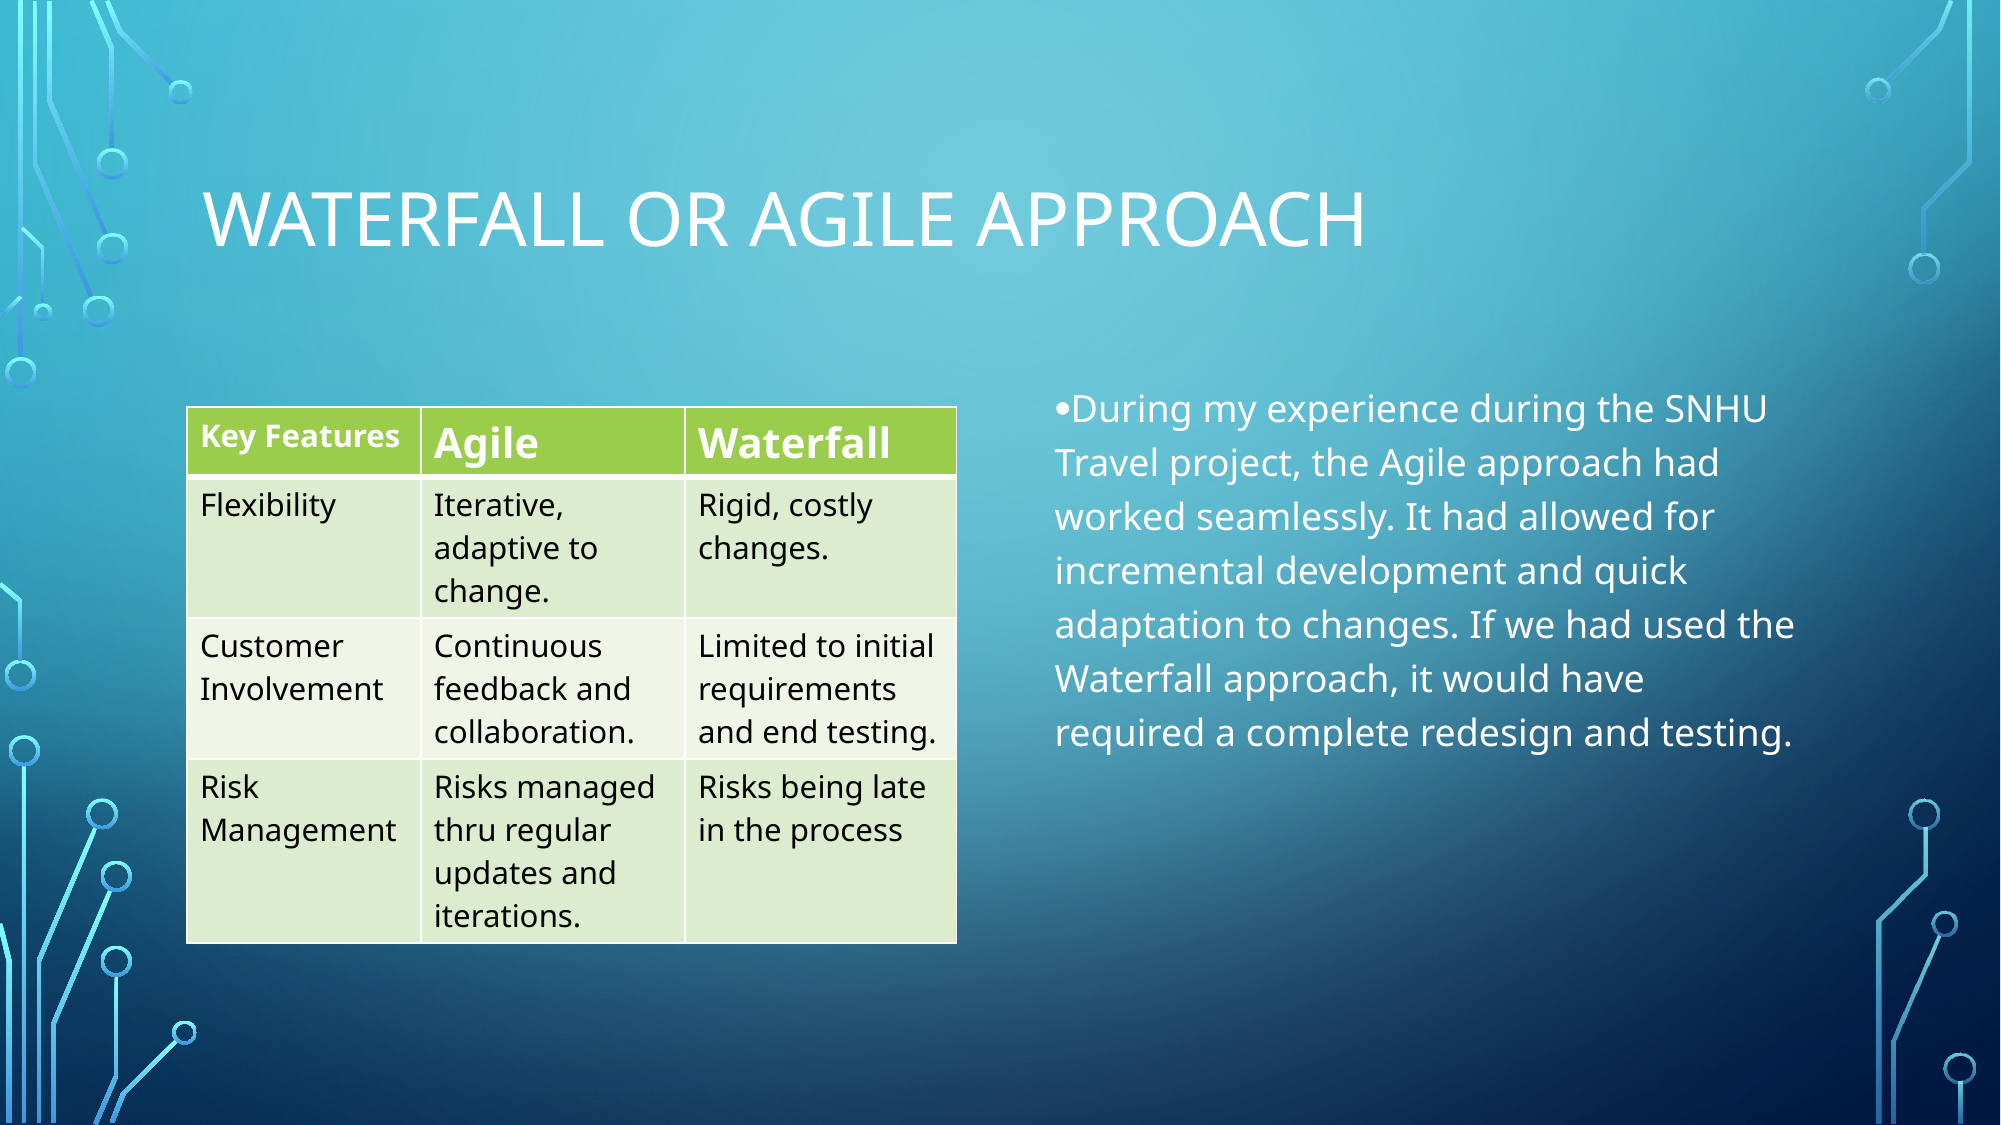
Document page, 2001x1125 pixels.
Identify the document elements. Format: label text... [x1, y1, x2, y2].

table_header Key Features [188, 408, 420, 474]
table_cell Continuous feedback and collaboration. [422, 619, 684, 758]
table_cell Flexibility [188, 480, 420, 617]
table_header Waterfall [686, 408, 956, 474]
title Waterfall or agile approach [187, 101, 1813, 344]
table_cell Risks managed thru regular updates and iterations. [422, 760, 684, 942]
table_cell Risks being late in the process [686, 760, 956, 942]
table_cell Rigid, costly changes. [686, 480, 956, 617]
table_cell Risk Management [188, 760, 420, 942]
table_header Agile [422, 408, 684, 474]
table_cell Iterative, adaptive to change. [422, 480, 684, 617]
table_cell Customer Involvement [188, 619, 420, 758]
text_box During my experience during the SNHU Travel project, the Agile approach had worked seamlessly. It had allowed for incremental development and quick adaptation to changes. If we had used the Waterfall approach, it would have required a complete redesign and testing. [1039, 368, 1813, 950]
table_cell Limited to initial requirements and end testing. [686, 619, 956, 758]
